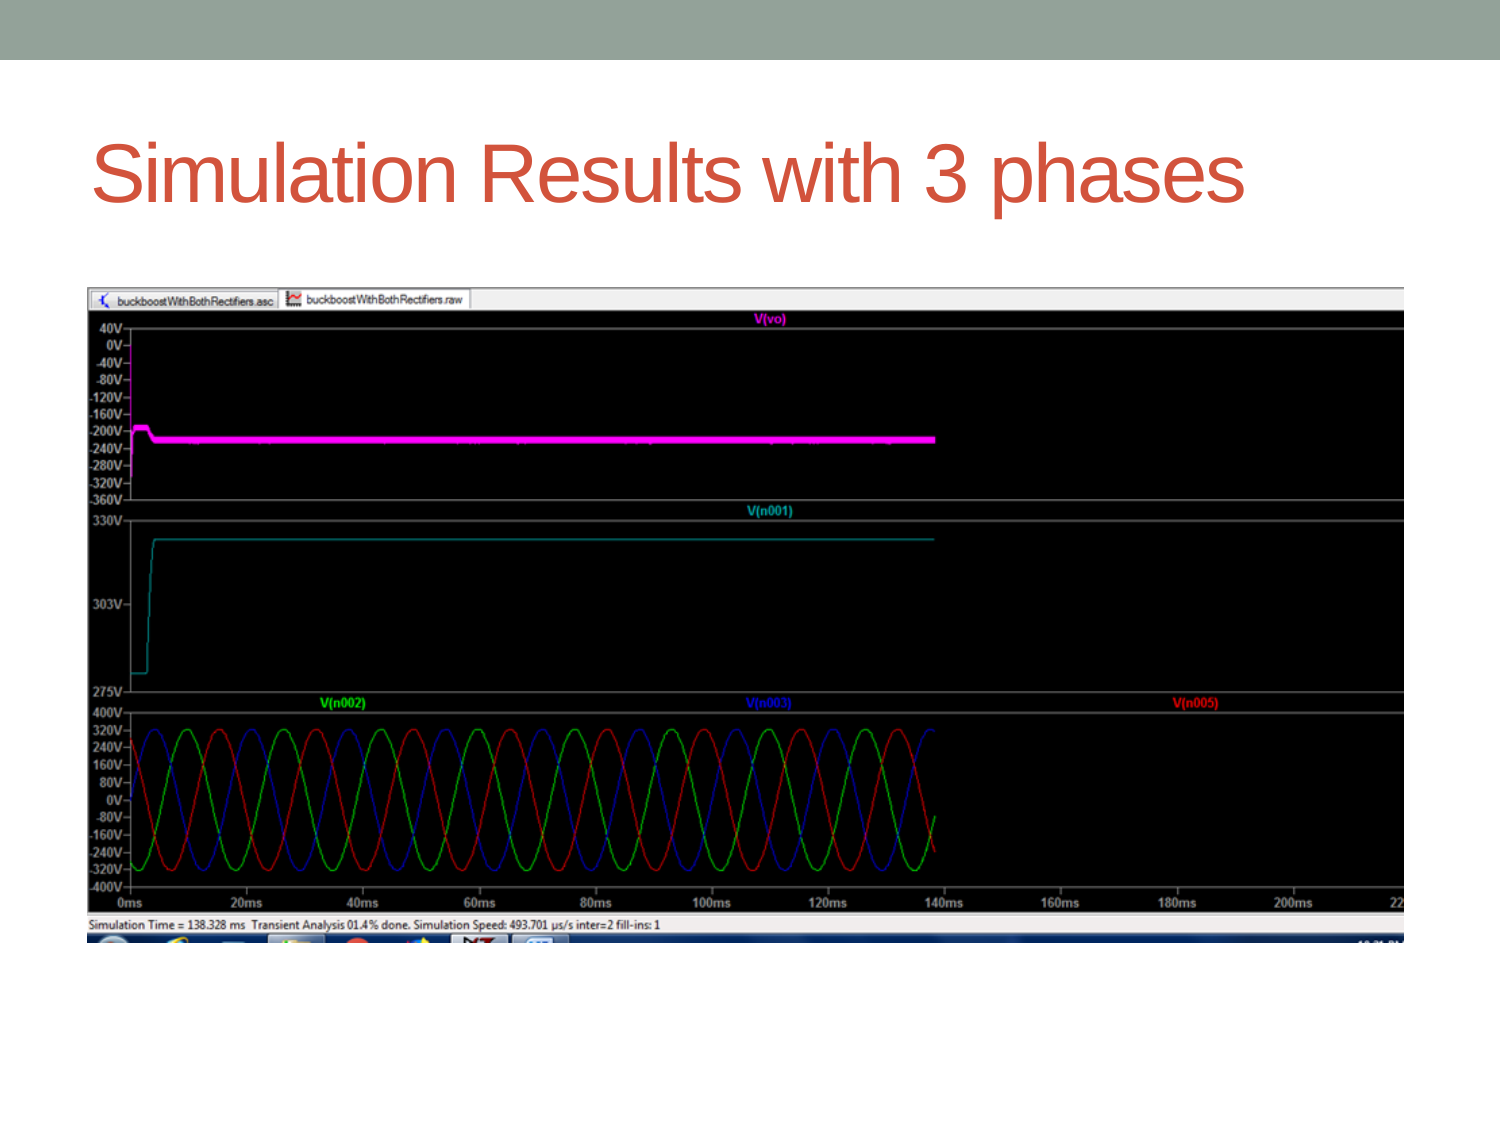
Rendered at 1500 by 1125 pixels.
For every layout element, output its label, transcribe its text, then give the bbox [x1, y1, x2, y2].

title Simulation Results with 3 phases [75, 87, 1425, 250]
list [87, 287, 1404, 943]
